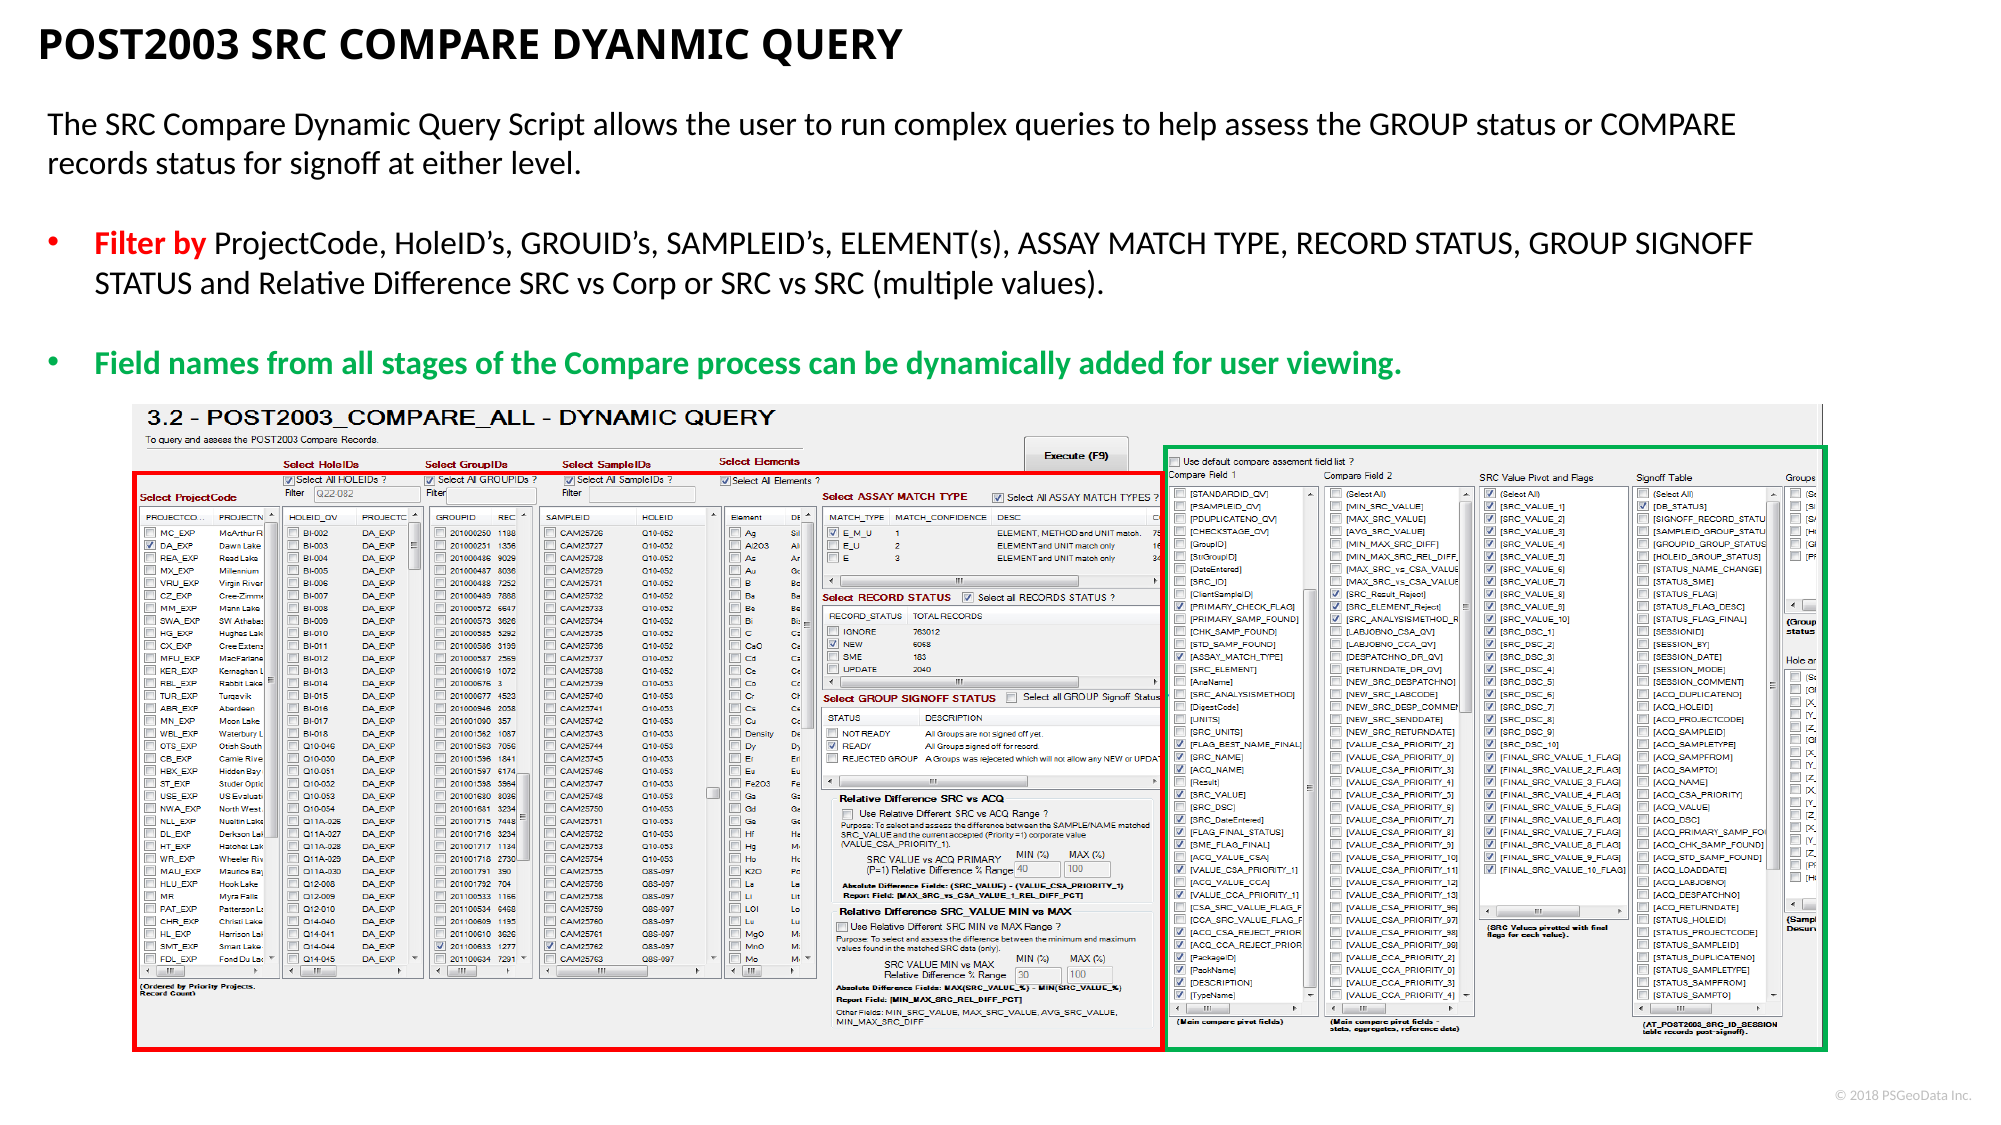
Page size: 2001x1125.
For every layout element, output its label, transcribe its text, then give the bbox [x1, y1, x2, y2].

title POST2003 SRC COMPARE DYANMIC QUERY [22, 21, 1110, 71]
text_box The SRC Compare Dynamic Query Script allows the user to run complex queries to help assess the GROUP status or COMPARE records status for signoff at either level. Filter by ProjectCode, HoleID’s, GROUID’s, SAMPLEID’s, ELEMENT(s), ASSAY MATCH TYPE, RECORD STATUS, GROUP SIGNOFF STATUS and Relative Difference SRC vs Corp or SRC vs SRC (multiple values). Field names from all stages of the Compare process can be dynamically added for user viewing. [32, 94, 1839, 429]
text_box © 2018 PSGeoData Inc. [1806, 1065, 2000, 1125]
picture [132, 404, 1823, 1050]
